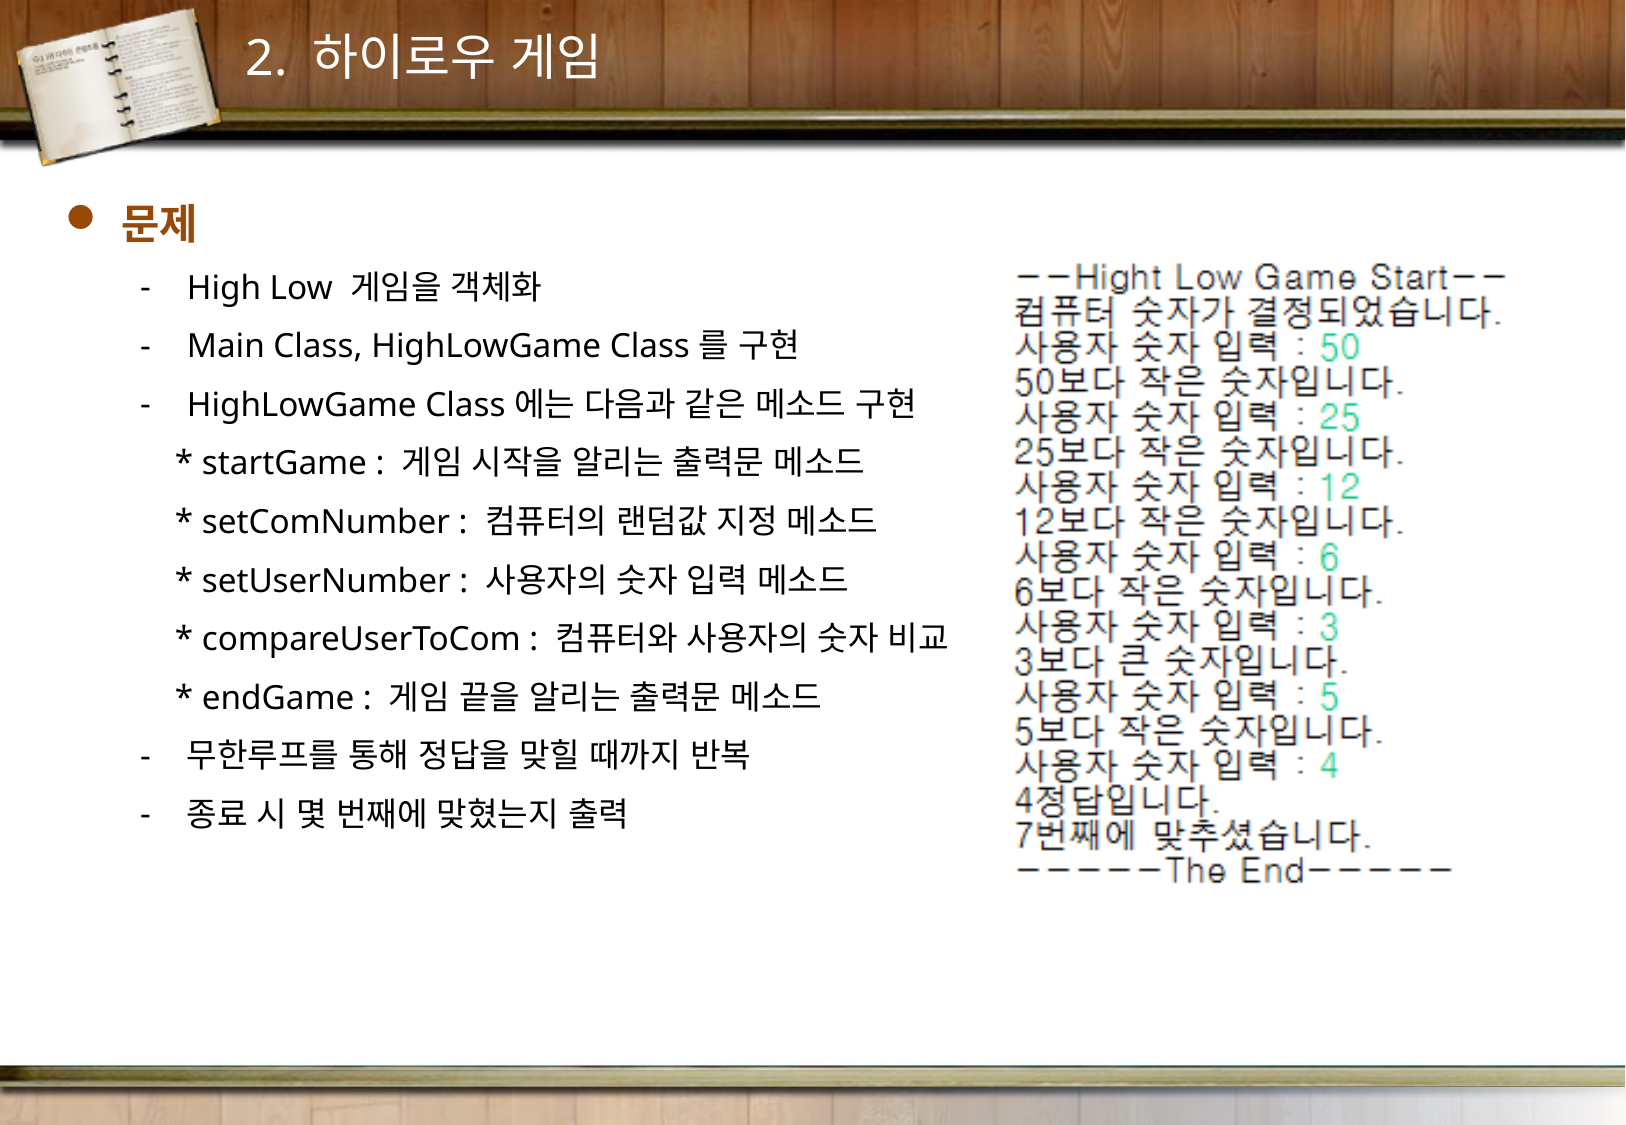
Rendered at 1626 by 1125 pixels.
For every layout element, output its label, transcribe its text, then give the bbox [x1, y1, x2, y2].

list 문제 High Low 게임을 객체화 Main Class, HighLowGame Class를 구현 HighLowGame Class에는 다음과 같은 메소드 구현 * startGame : 게임 시작을 알리는 출력문 메소드 * setComNumber : 컴퓨터의 랜덤값 지정 메소드 * setUserNumber : 사용자의 숫자 입력 메소드 * compareUserToCom : 컴퓨터와 사용자의 숫자 비교 * endGame : 게임 끝을 알리는 출력문 메소드 무한루프를 통해 정답을 맞힐 때까지 반복 종료 시 몇 번째에 맞혔는지 출력 [48, 173, 1564, 1064]
picture [0, 0, 1626, 1125]
list 2. 하이로우 게임 [230, 24, 1388, 94]
